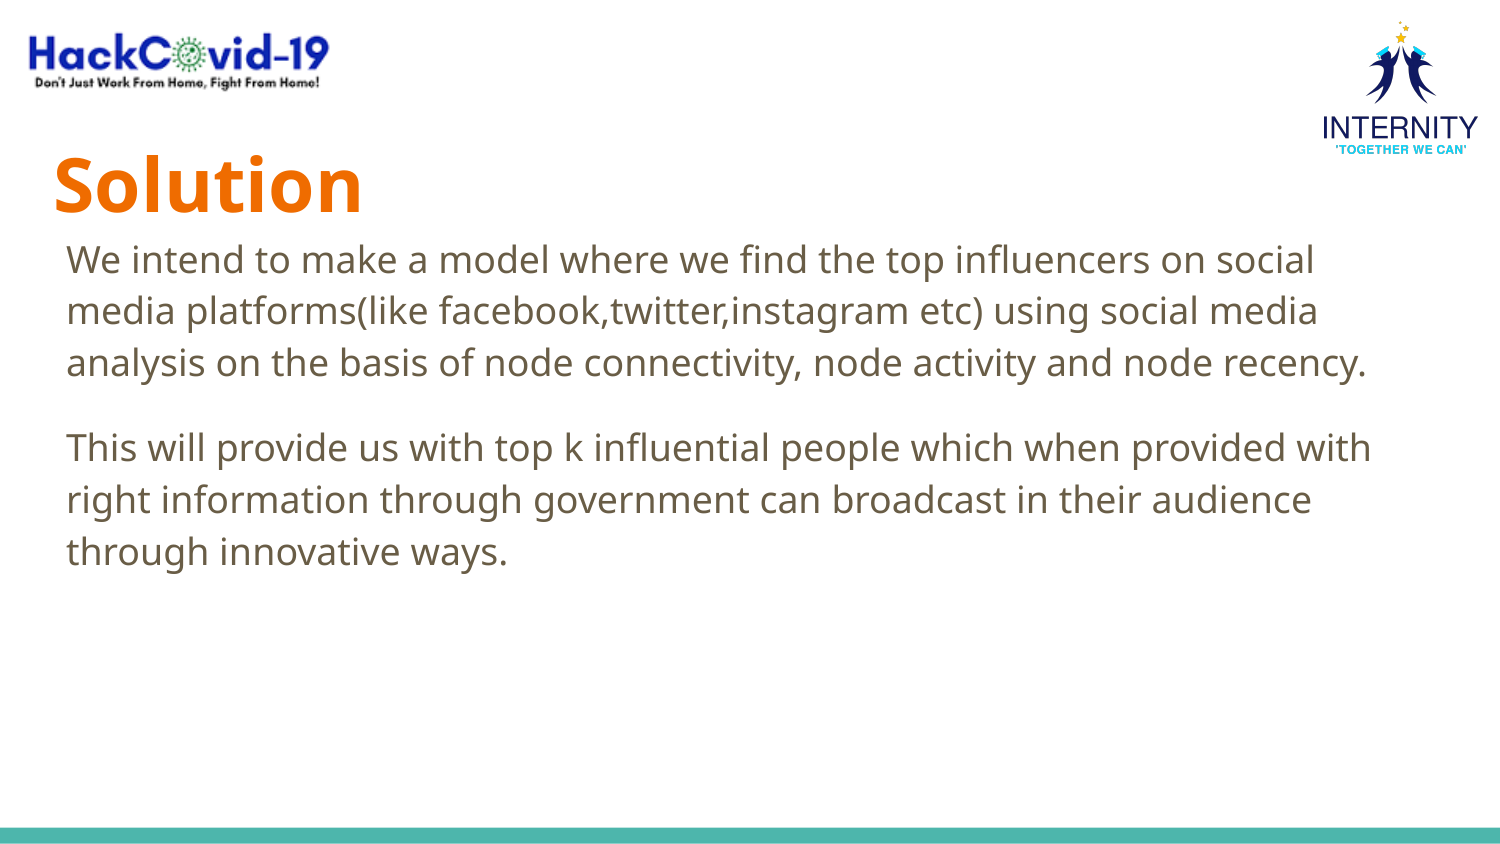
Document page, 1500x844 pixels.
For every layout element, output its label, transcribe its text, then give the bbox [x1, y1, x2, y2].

picture [24, 21, 337, 93]
picture [1323, 21, 1478, 154]
title Solution [38, 123, 1437, 217]
list We intend to make a model where we find the top influencers on social media platforms(like facebook,twitter,instagram etc) using social media analysis on the basis of node connectivity, node activity and node recency. This will provide us with top k influential people which when provided with right information through government can broadcast in their audience through innovative ways. [51, 214, 1449, 775]
